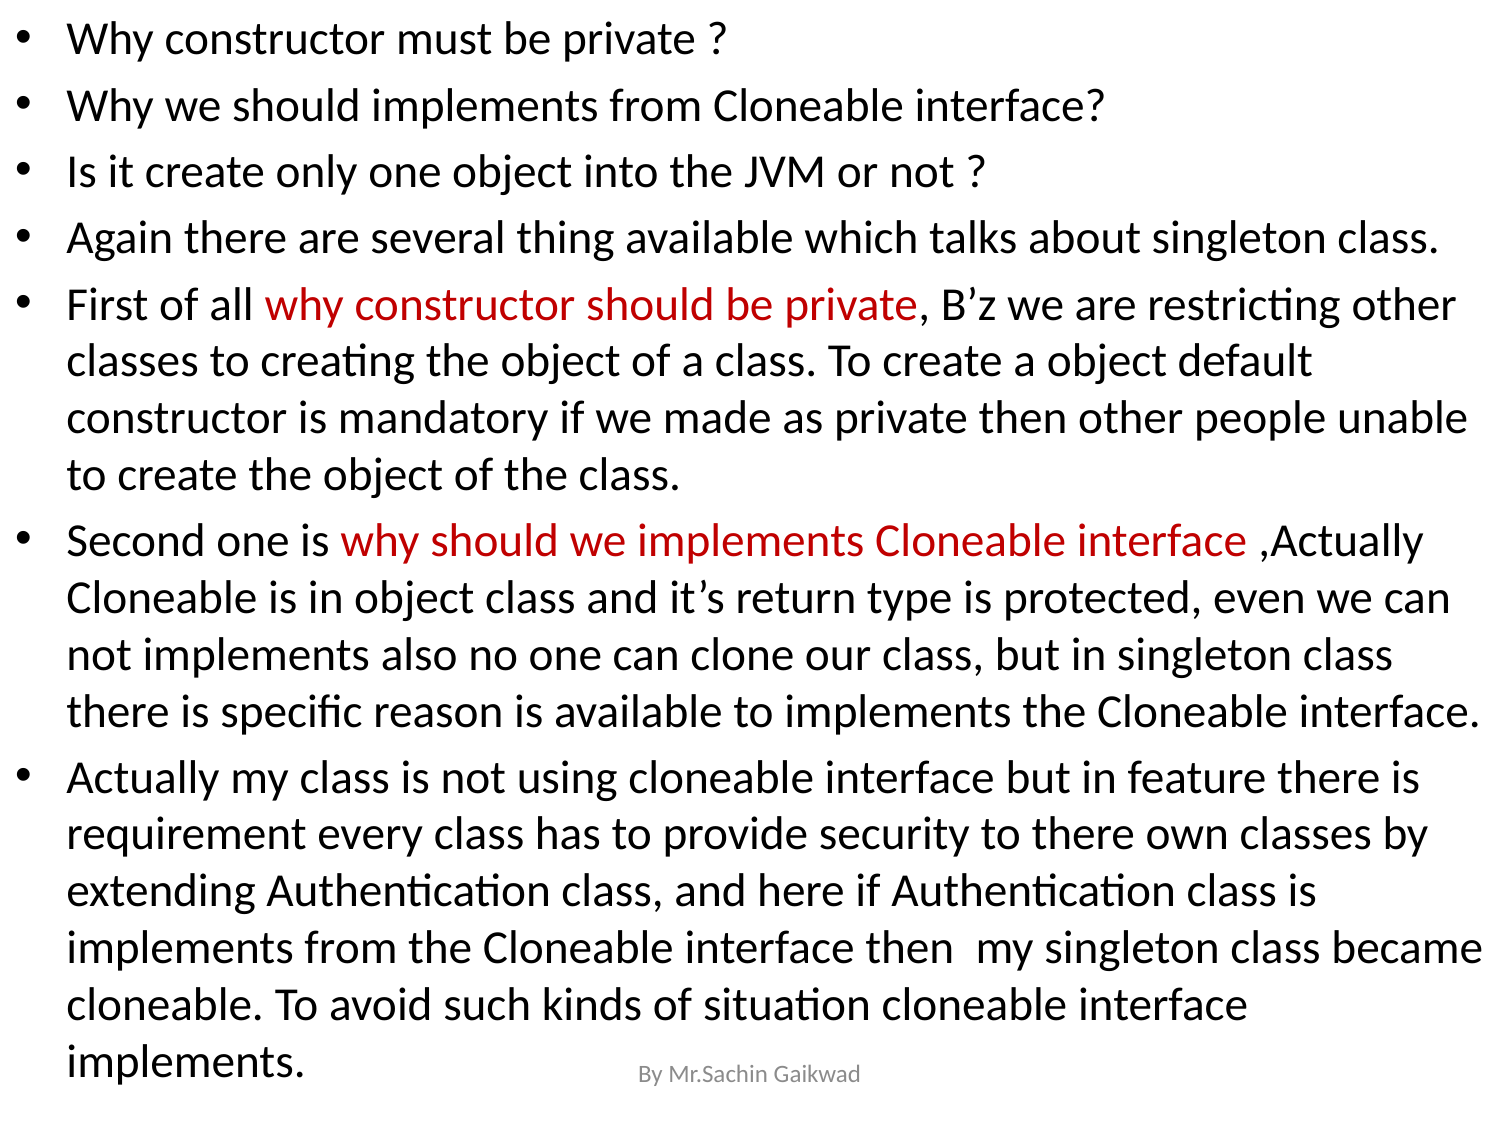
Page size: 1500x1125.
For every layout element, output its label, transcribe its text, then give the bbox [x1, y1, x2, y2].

footer By Mr.Sachin Gaikwad [512, 1042, 988, 1103]
list Why constructor must be private ? Why we should implements from Cloneable interface? Is it create only one object into the JVM or not ? Again there are several thing available which talks about singleton class. First of all why constructor should be private, B’z we are restricting other classes to creating the object of a class. To create a object default constructor is mandatory if we made as private then other people unable to create the object of the class. Second one is why should we implements Cloneable interface ,Actually Cloneable is in object class and it’s return type is protected, even we can not implements also no one can clone our class, but in singleton class there is specific reason is available to implements the Cloneable interface. Actually my class is not using cloneable interface but in feature there is requirement every class has to provide security to there own classes by extending Authentication class, and here if Authentication class is implements from the Cloneable interface then my singleton class became cloneable. To avoid such kinds of situation cloneable interface implements. [0, 0, 1500, 1125]
